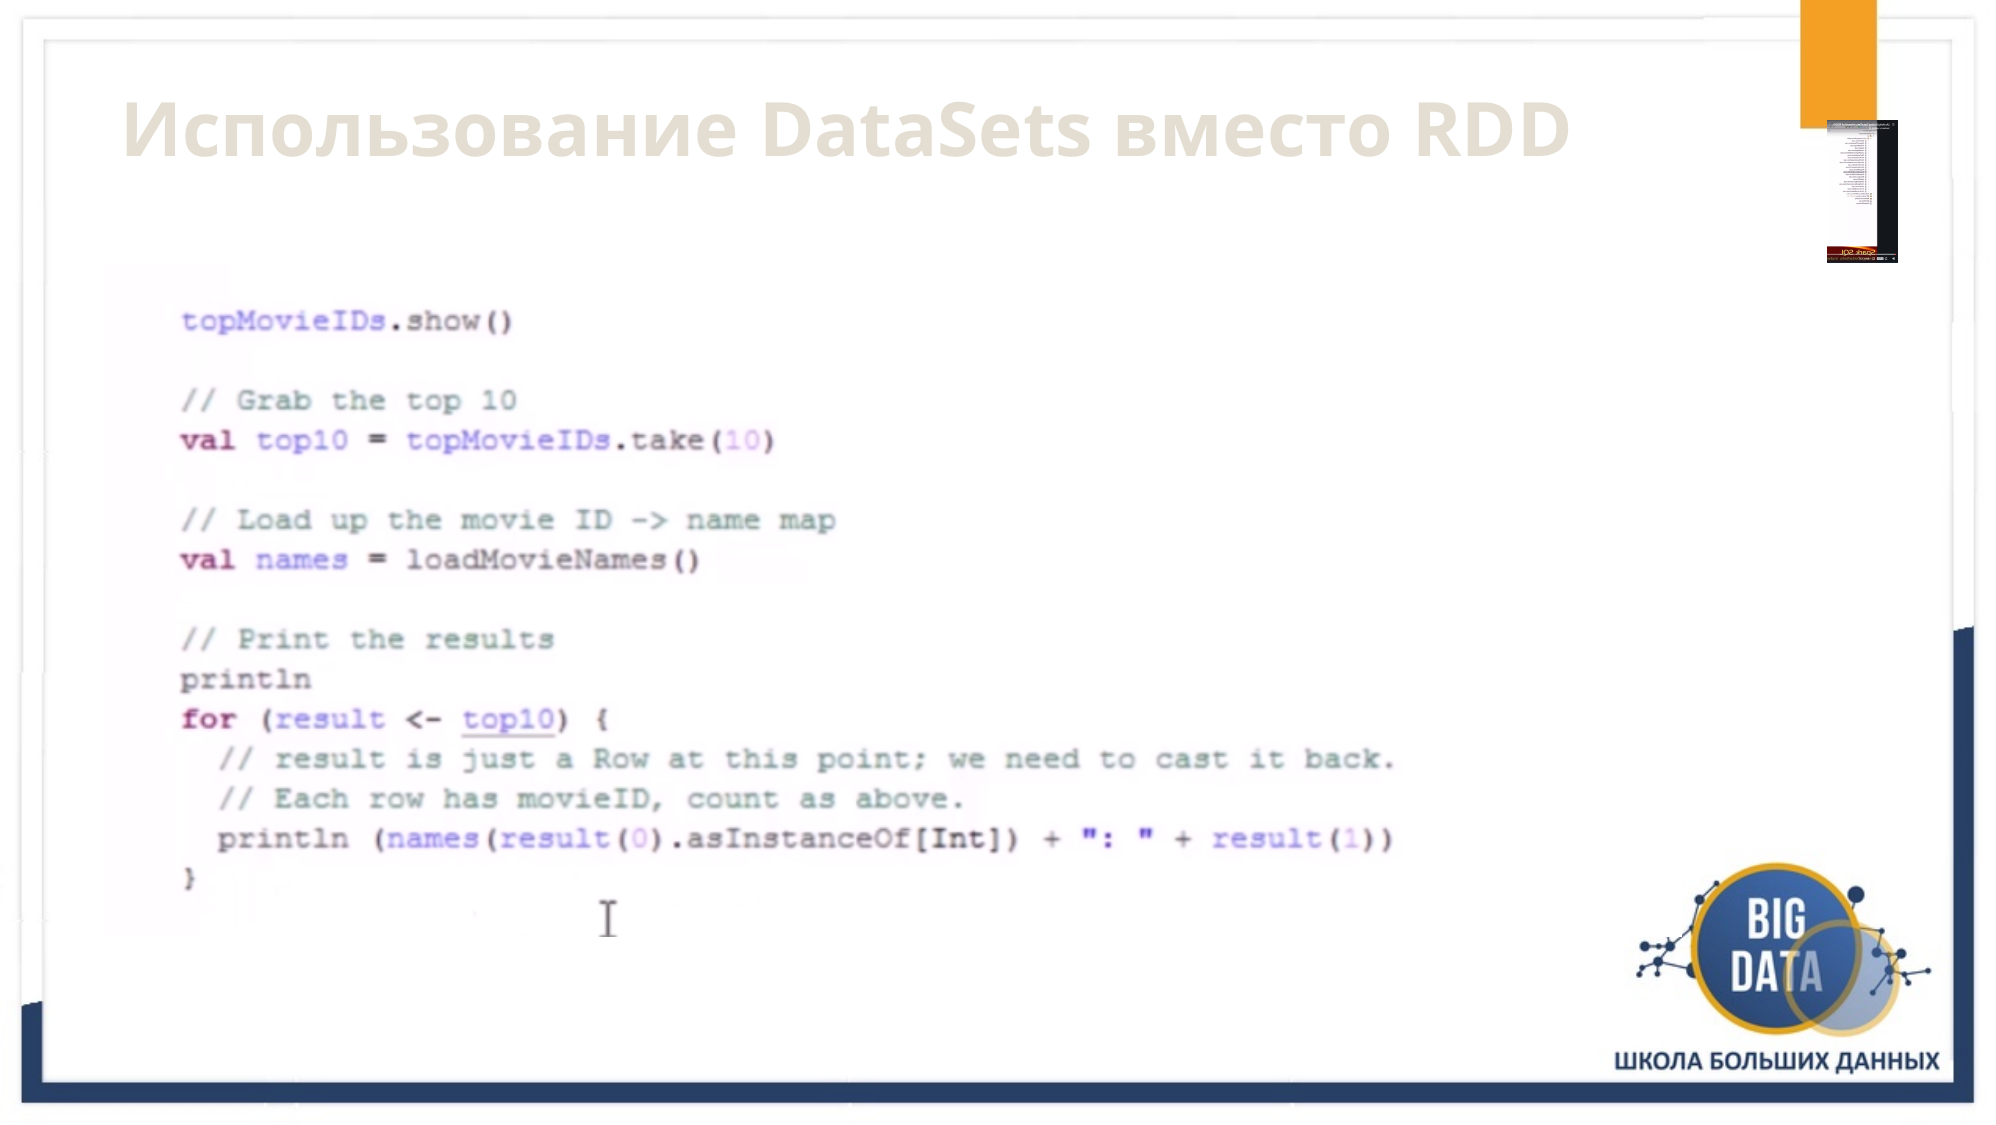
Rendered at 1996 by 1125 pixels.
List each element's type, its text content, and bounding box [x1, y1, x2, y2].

title Использование DataSets вместо RDD [105, 74, 1645, 263]
picture [0, 0, 1996, 1125]
